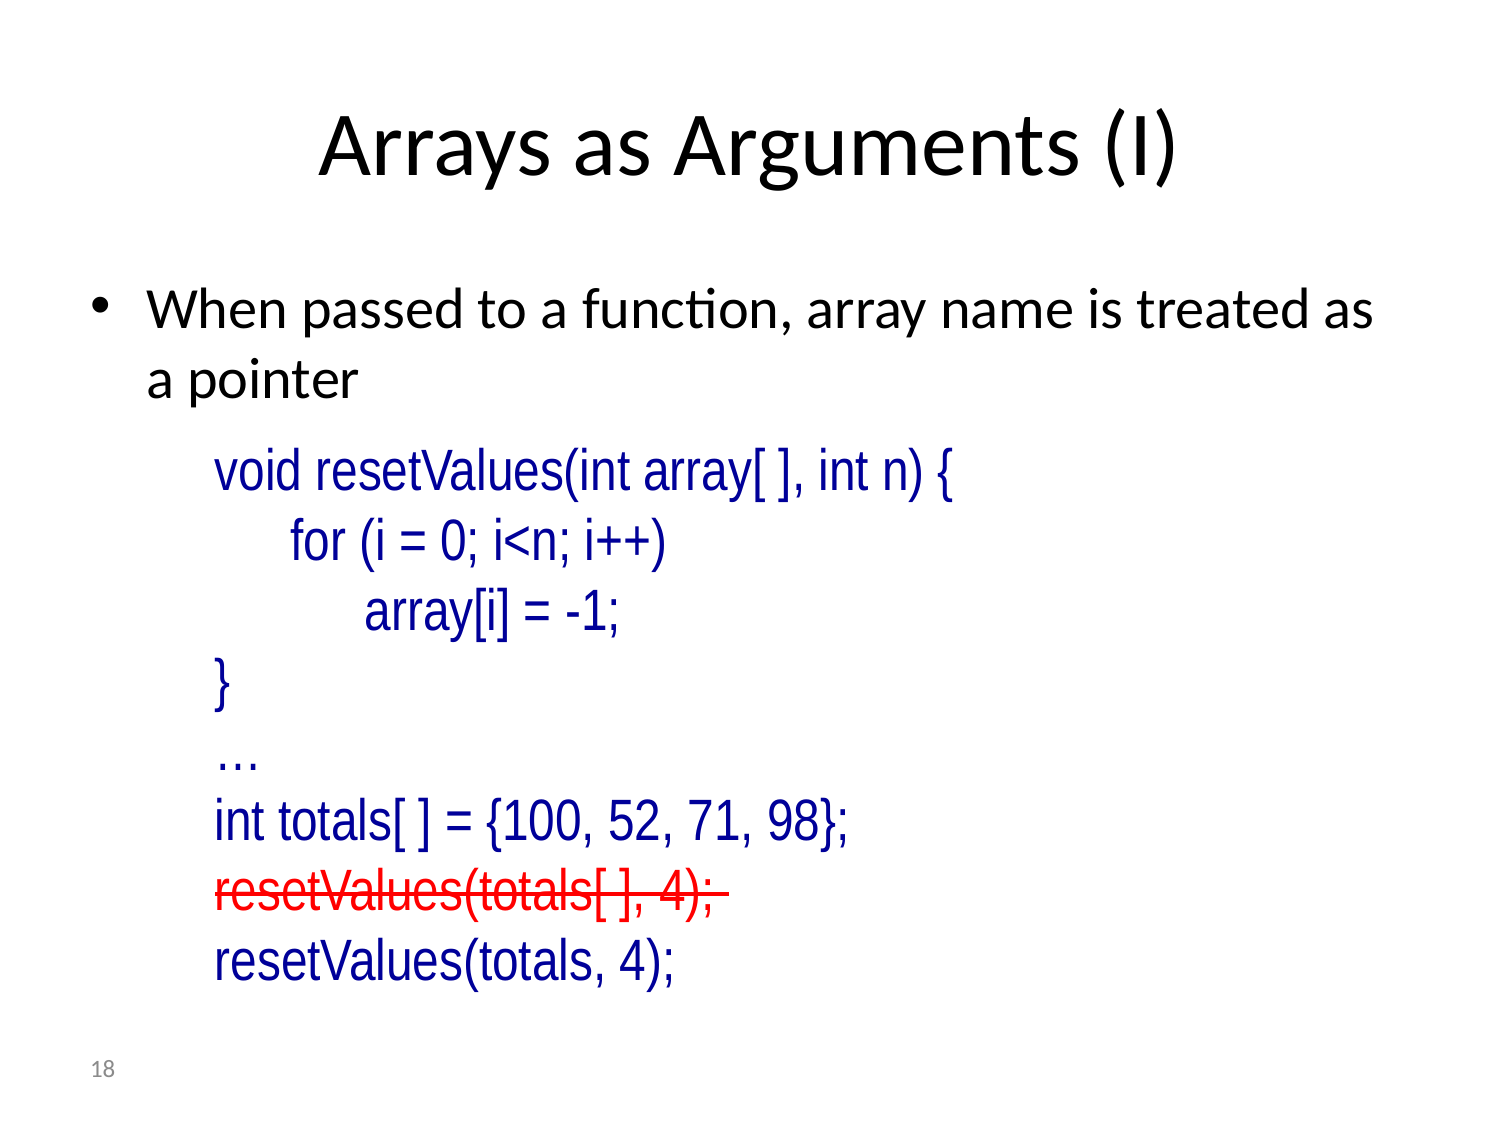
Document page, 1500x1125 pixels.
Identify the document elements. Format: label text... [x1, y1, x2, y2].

text_box void resetValues(int array[ ], int n) { for (i = 0; i<n; i++) array[i] = -1; } … int totals[ ] = {100, 52, 71, 98}; resetValues(totals[ ], 4); resetValues(totals, 4); [199, 424, 1025, 1000]
title Arrays as Arguments (I) [75, 45, 1425, 233]
slide_number 18 [75, 1037, 425, 1098]
list When passed to a function, array name is treated as a pointer [75, 262, 1425, 1005]
